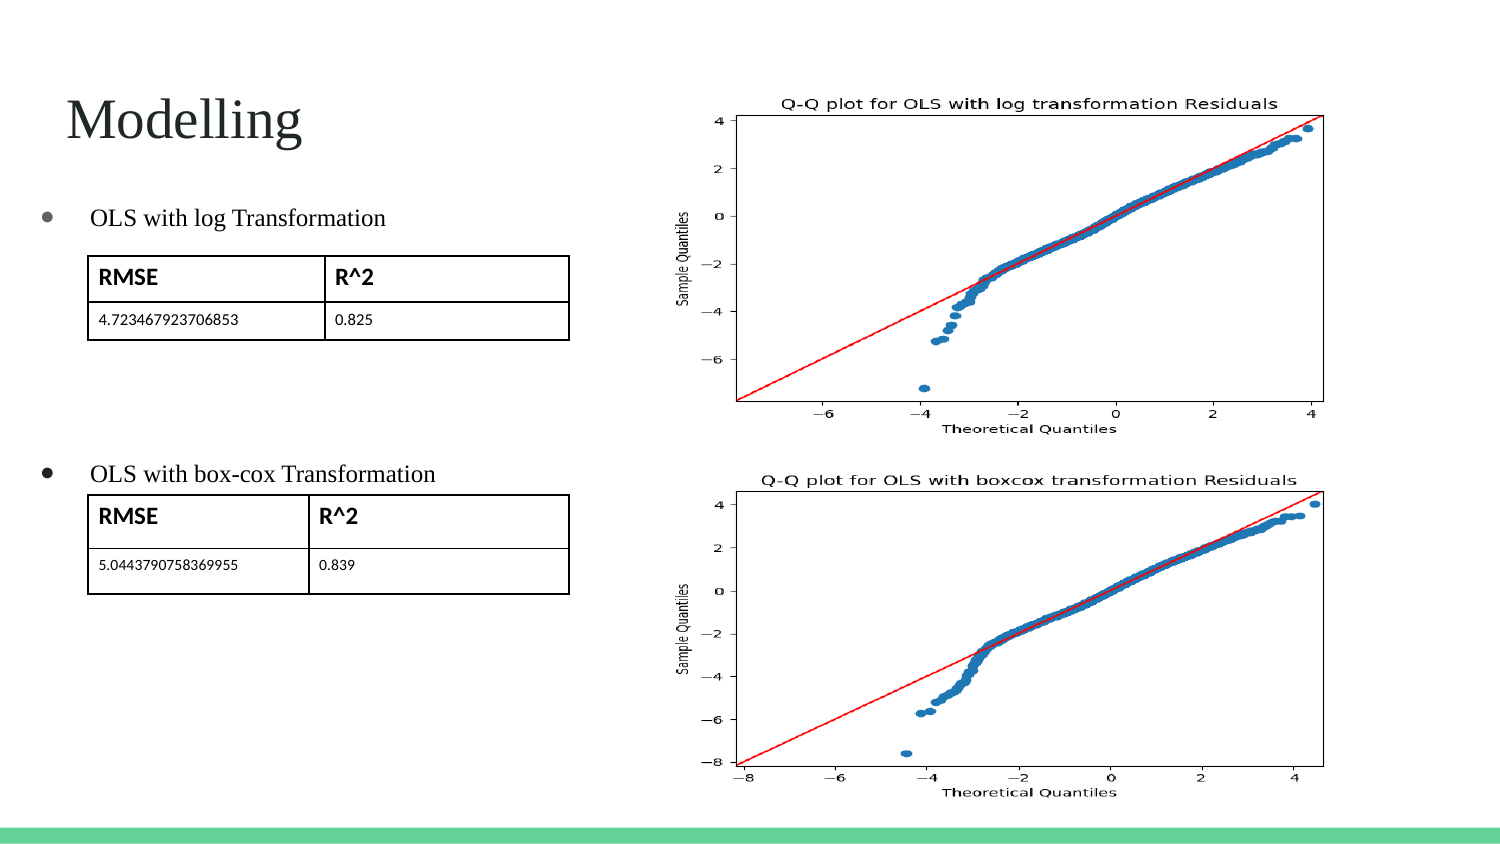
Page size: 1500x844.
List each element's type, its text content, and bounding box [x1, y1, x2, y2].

table_header R^2 [310, 496, 568, 548]
table_cell 5.0443790758369955 [89, 549, 308, 593]
table_header RMSE [89, 257, 324, 301]
text_box OLS with box-cox Transformation [0, 442, 511, 506]
table_cell 0.839 [310, 549, 568, 593]
table_header R^2 [326, 257, 568, 301]
text_box OLS with log Transformation [0, 186, 497, 257]
table_header RMSE [89, 496, 308, 548]
table_cell 4.723467923706853 [89, 303, 324, 339]
picture [665, 466, 1334, 805]
picture [665, 90, 1334, 443]
title Modelling [51, 72, 1449, 167]
table_cell 0.825 [326, 303, 568, 339]
